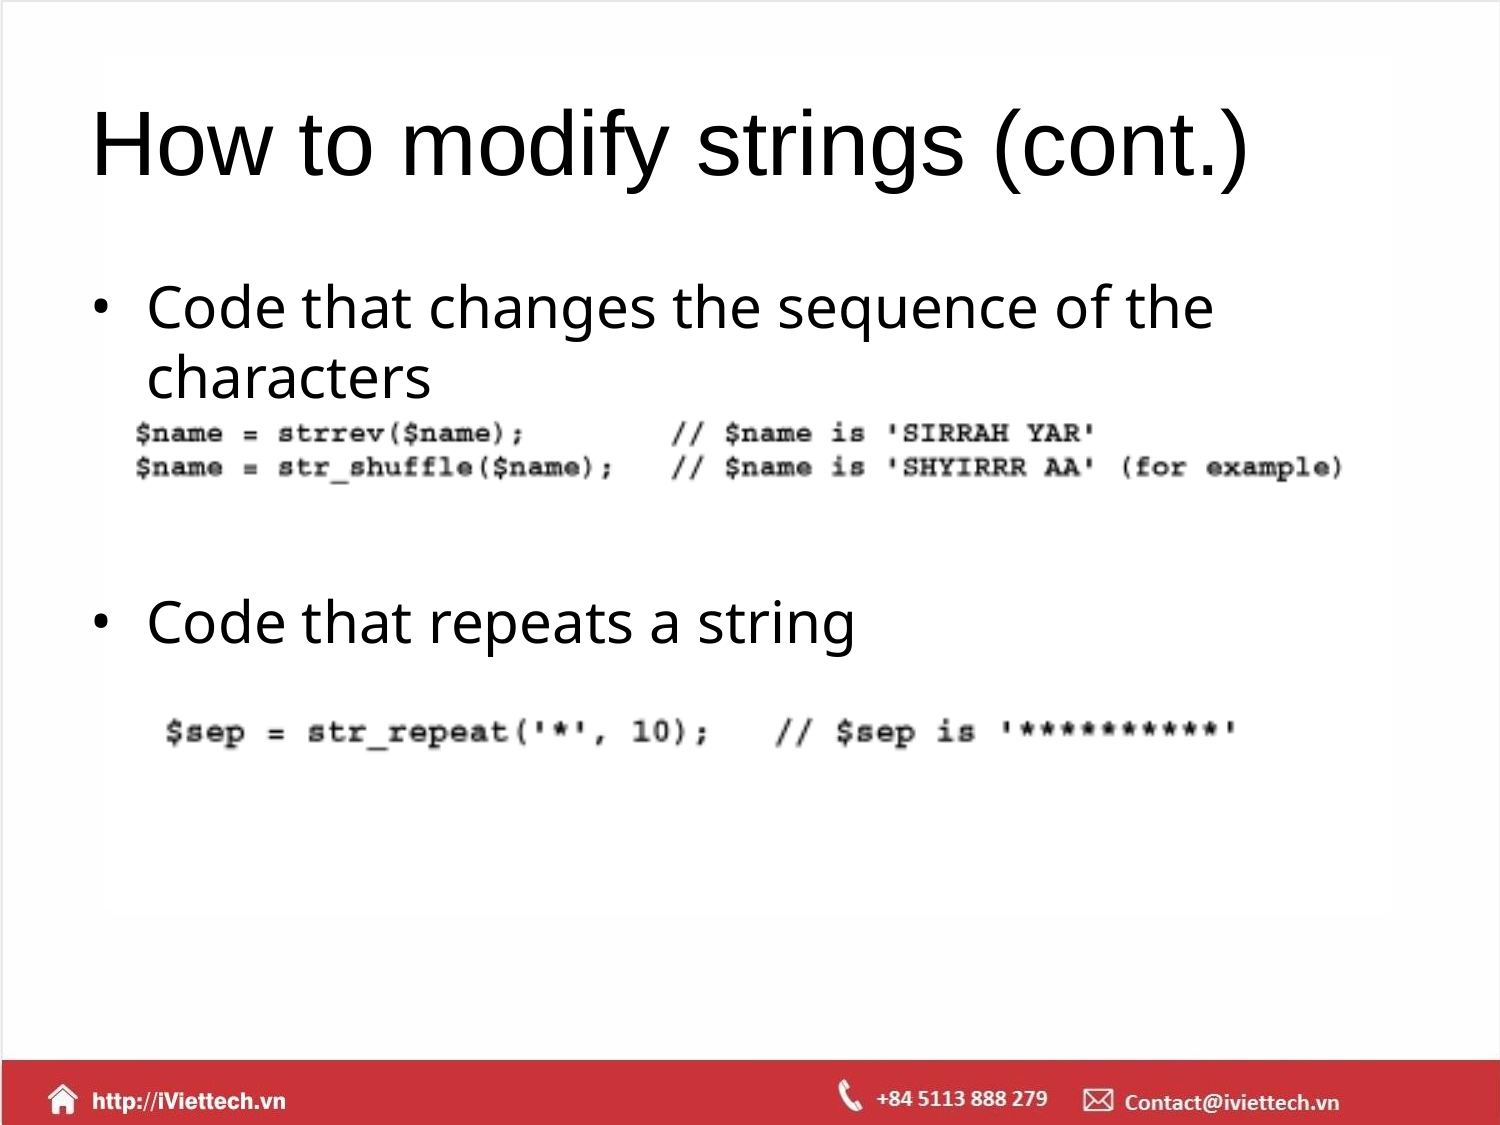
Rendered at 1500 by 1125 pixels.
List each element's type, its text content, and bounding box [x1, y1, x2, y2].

list Code that changes the sequence of the characters Code that repeats a string [75, 262, 1425, 1005]
title How to modify strings (cont.) [75, 45, 1425, 233]
picture [0, 0, 1500, 1125]
